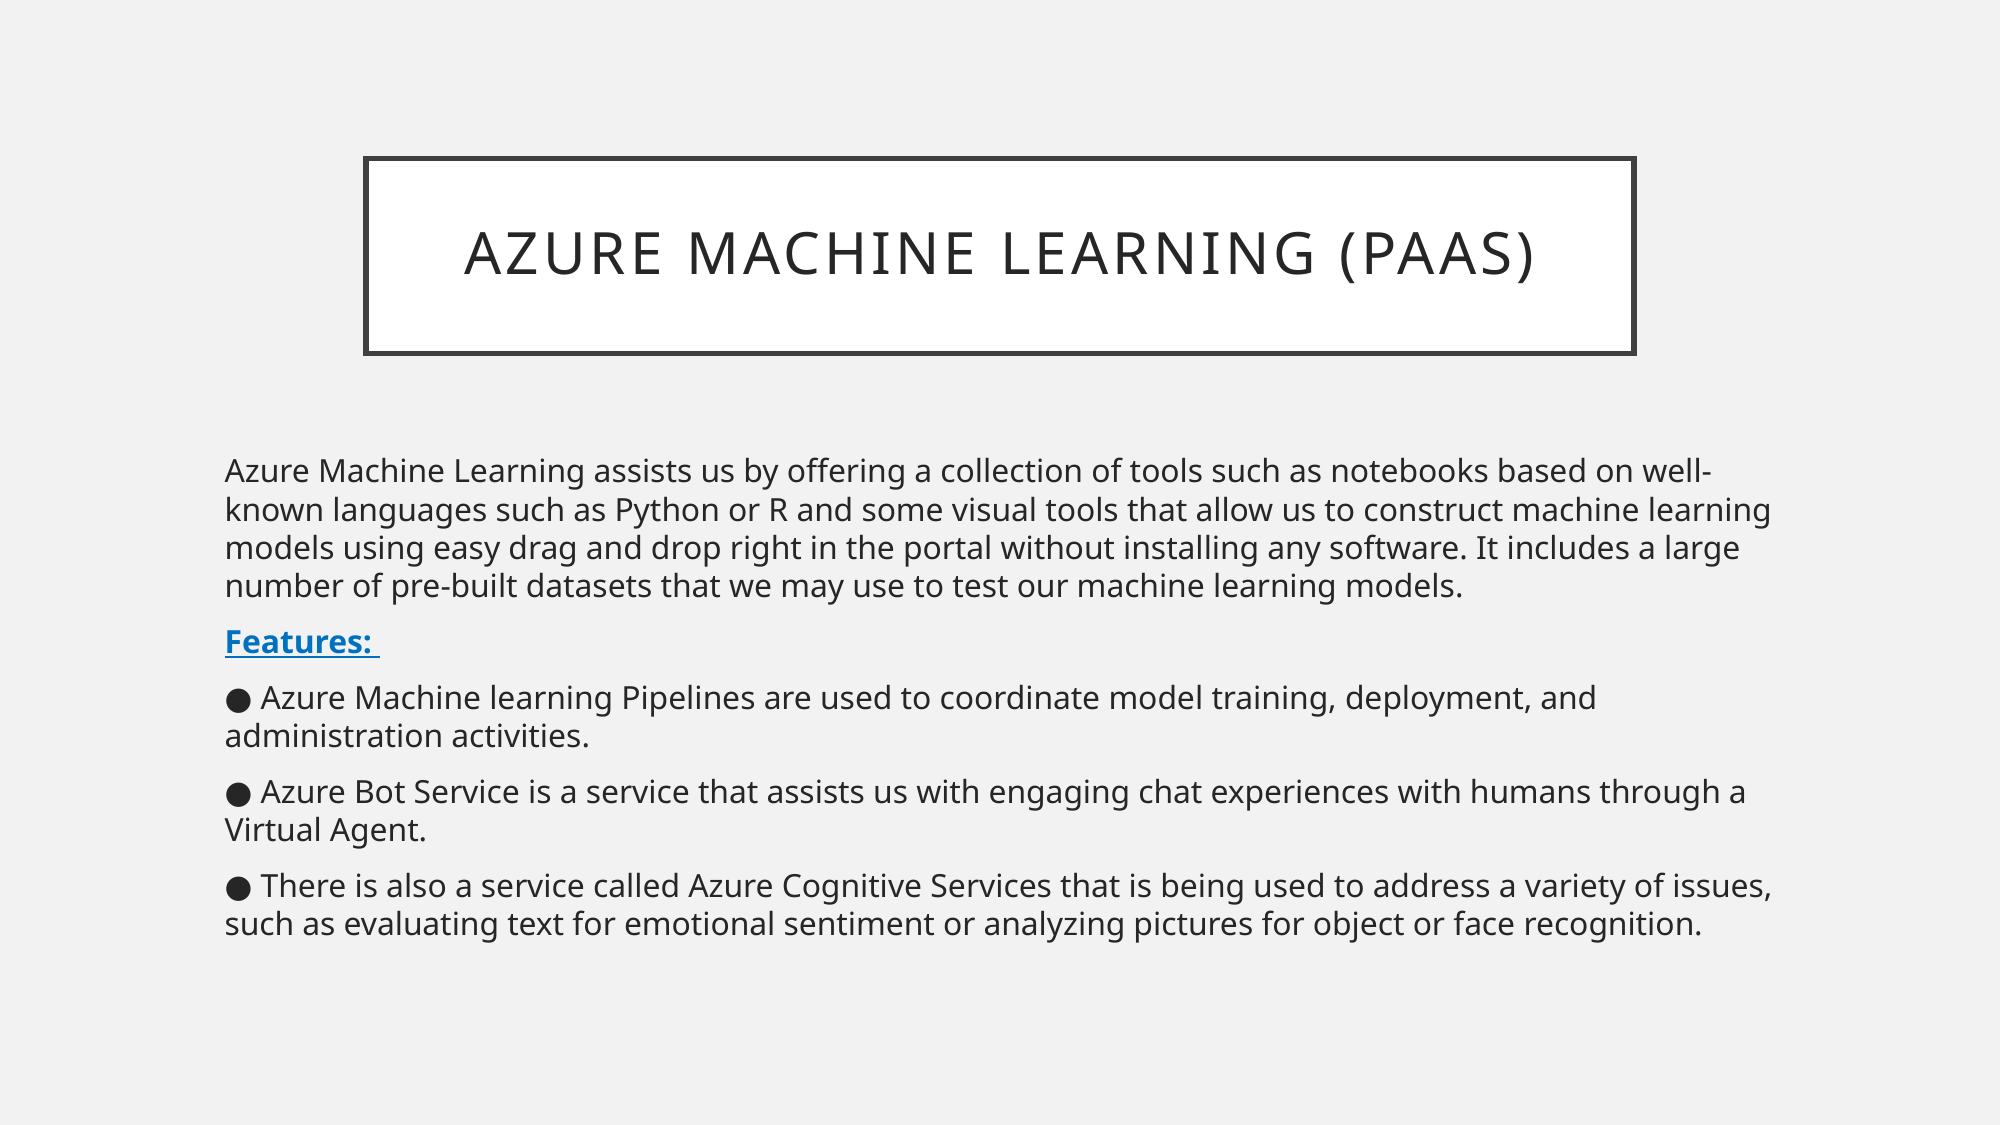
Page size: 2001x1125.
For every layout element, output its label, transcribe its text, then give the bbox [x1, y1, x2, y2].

title Azure machine learning (paas) [363, 156, 1637, 356]
list Azure Machine Learning assists us by offering a collection of tools such as notebooks based on well-known languages such as Python or R and some visual tools that allow us to construct machine learning models using easy drag and drop right in the portal without installing any software. It includes a large number of pre-built datasets that we may use to test our machine learning models. Features: ● Azure Machine learning Pipelines are used to coordinate model training, deployment, and administration activities. ● Azure Bot Service is a service that assists us with engaging chat experiences with humans through a Virtual Agent. ● There is also a service called Azure Cognitive Services that is being used to address a variety of issues, such as evaluating text for emotional sentiment or analyzing pictures for object or face recognition. [209, 443, 1791, 953]
